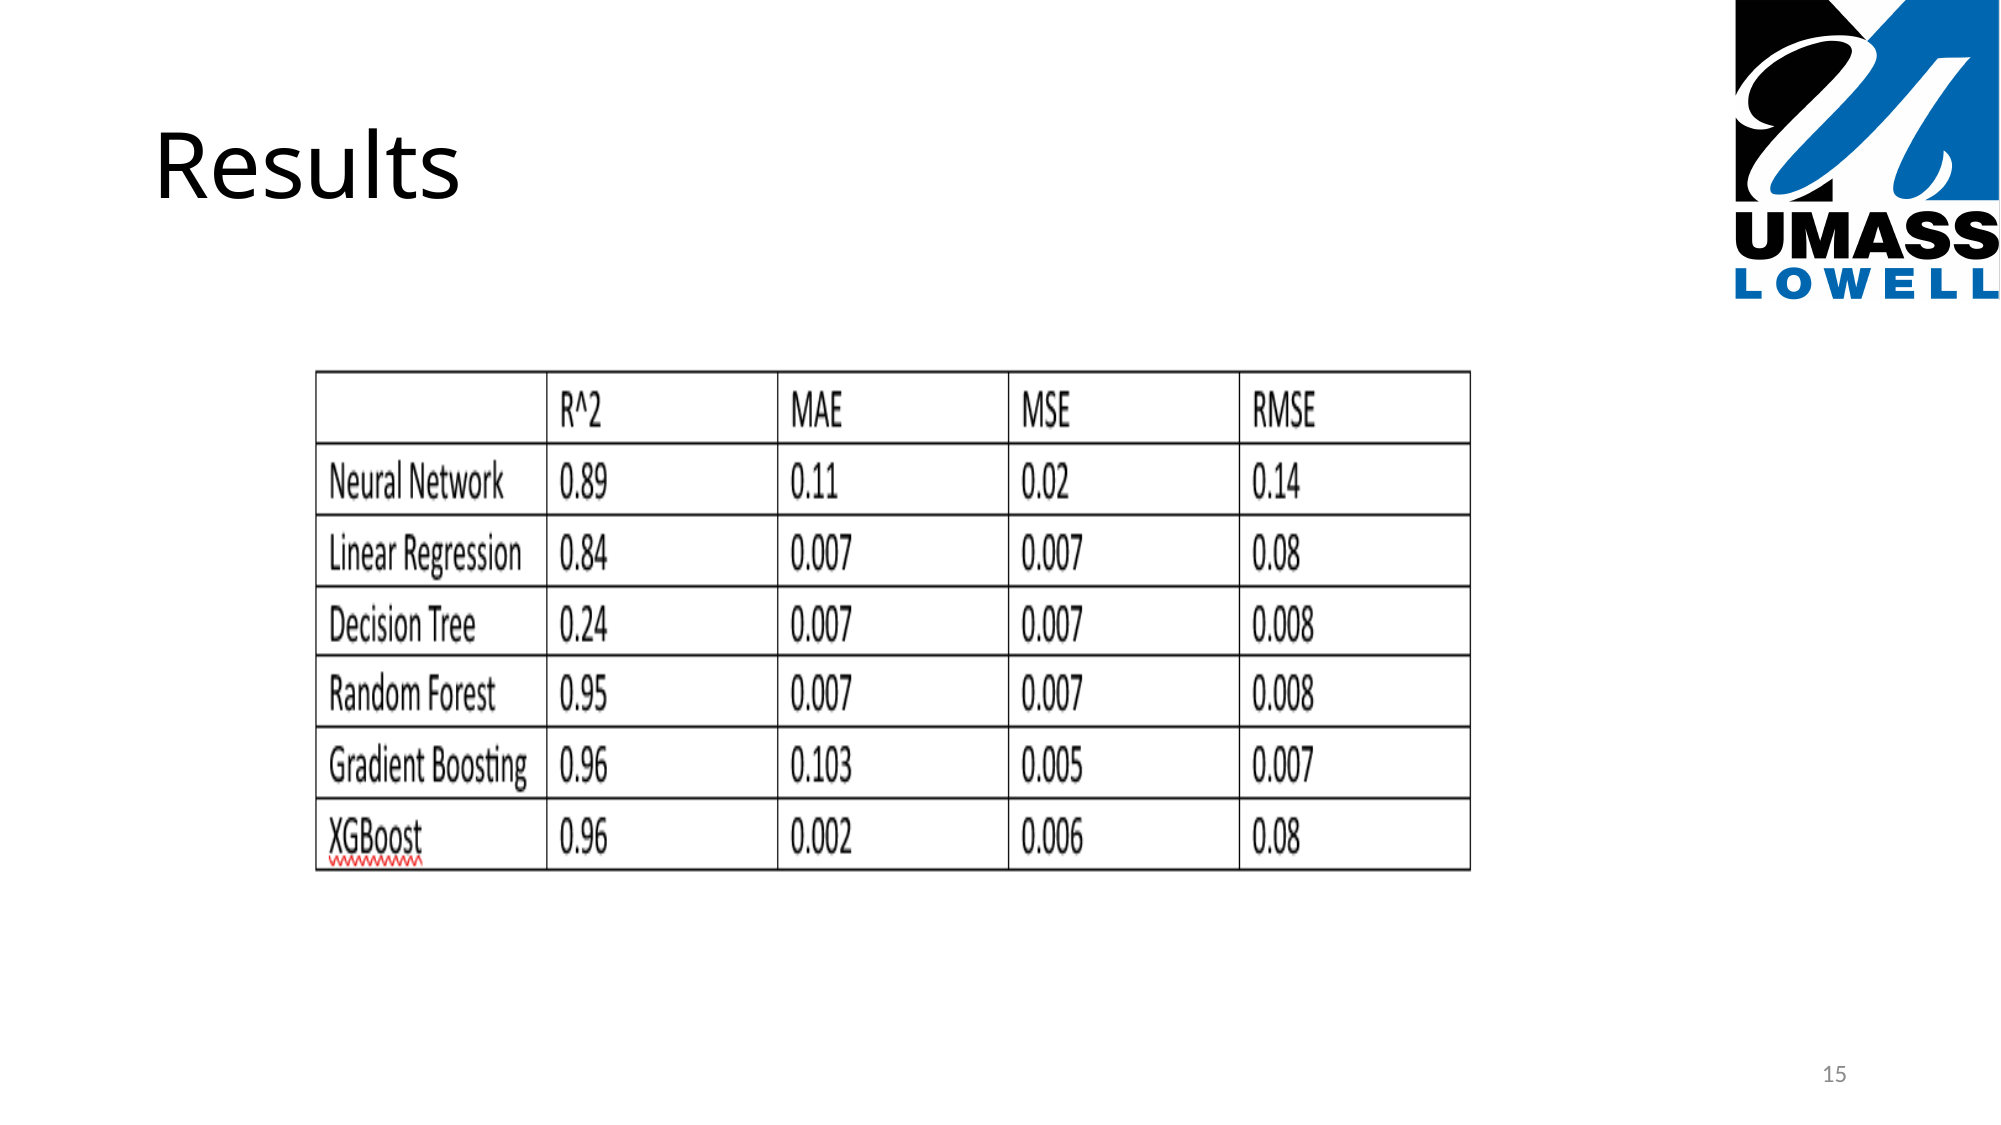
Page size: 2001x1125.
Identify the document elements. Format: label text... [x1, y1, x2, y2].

slide_number 15 [1412, 1042, 1863, 1103]
title Results [137, 59, 1863, 278]
picture [1735, 0, 2000, 300]
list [292, 305, 1518, 979]
